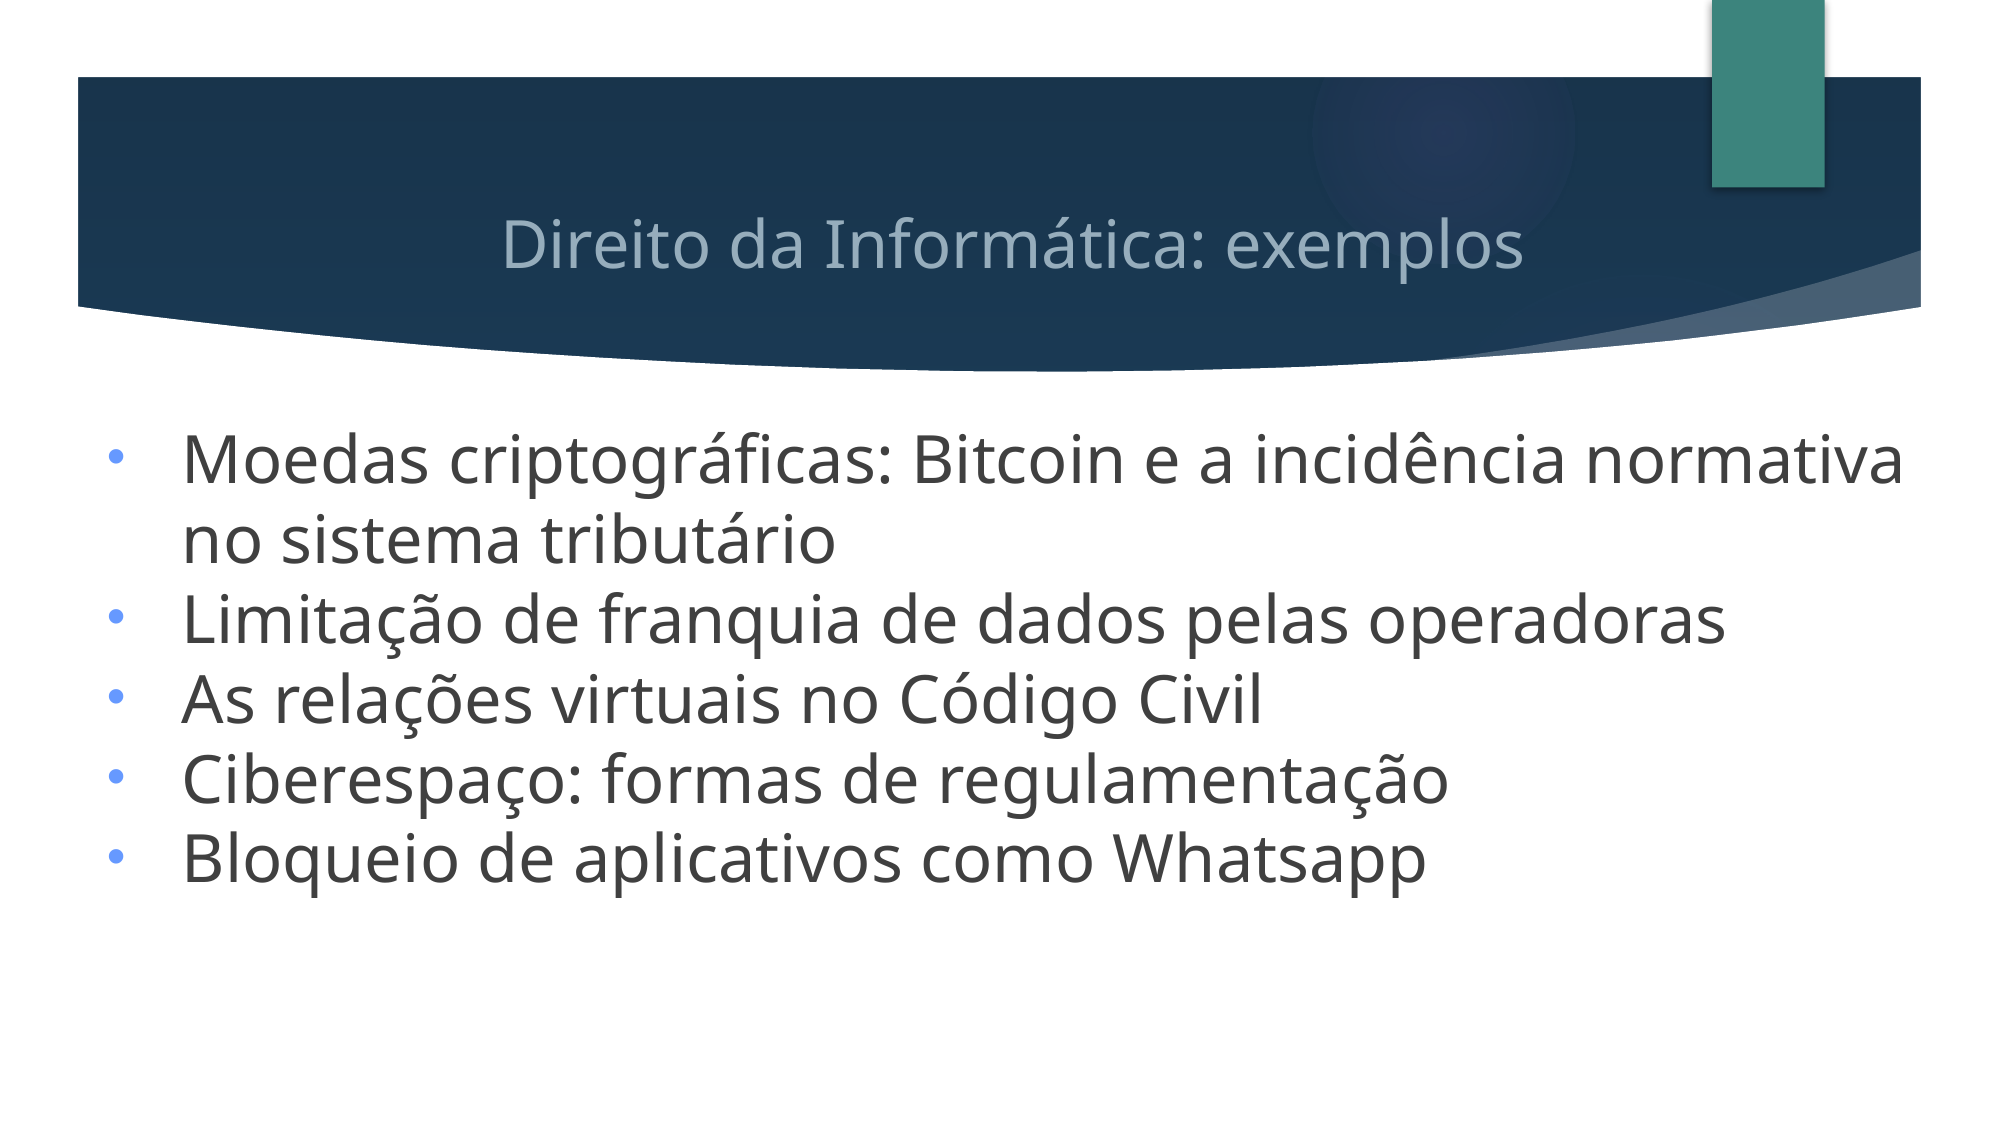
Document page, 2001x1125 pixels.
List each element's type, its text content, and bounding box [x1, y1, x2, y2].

title Direito da Informática: exemplos [134, 159, 1893, 324]
list Moedas criptográficas: Bitcoin e a incidência normativa no sistema tributário Limitação de franquia de dados pelas operadoras As relações virtuais no Código Civil Ciberespaço: formas de regulamentação Bloqueio de aplicativos como Whatsapp [91, 455, 1935, 858]
